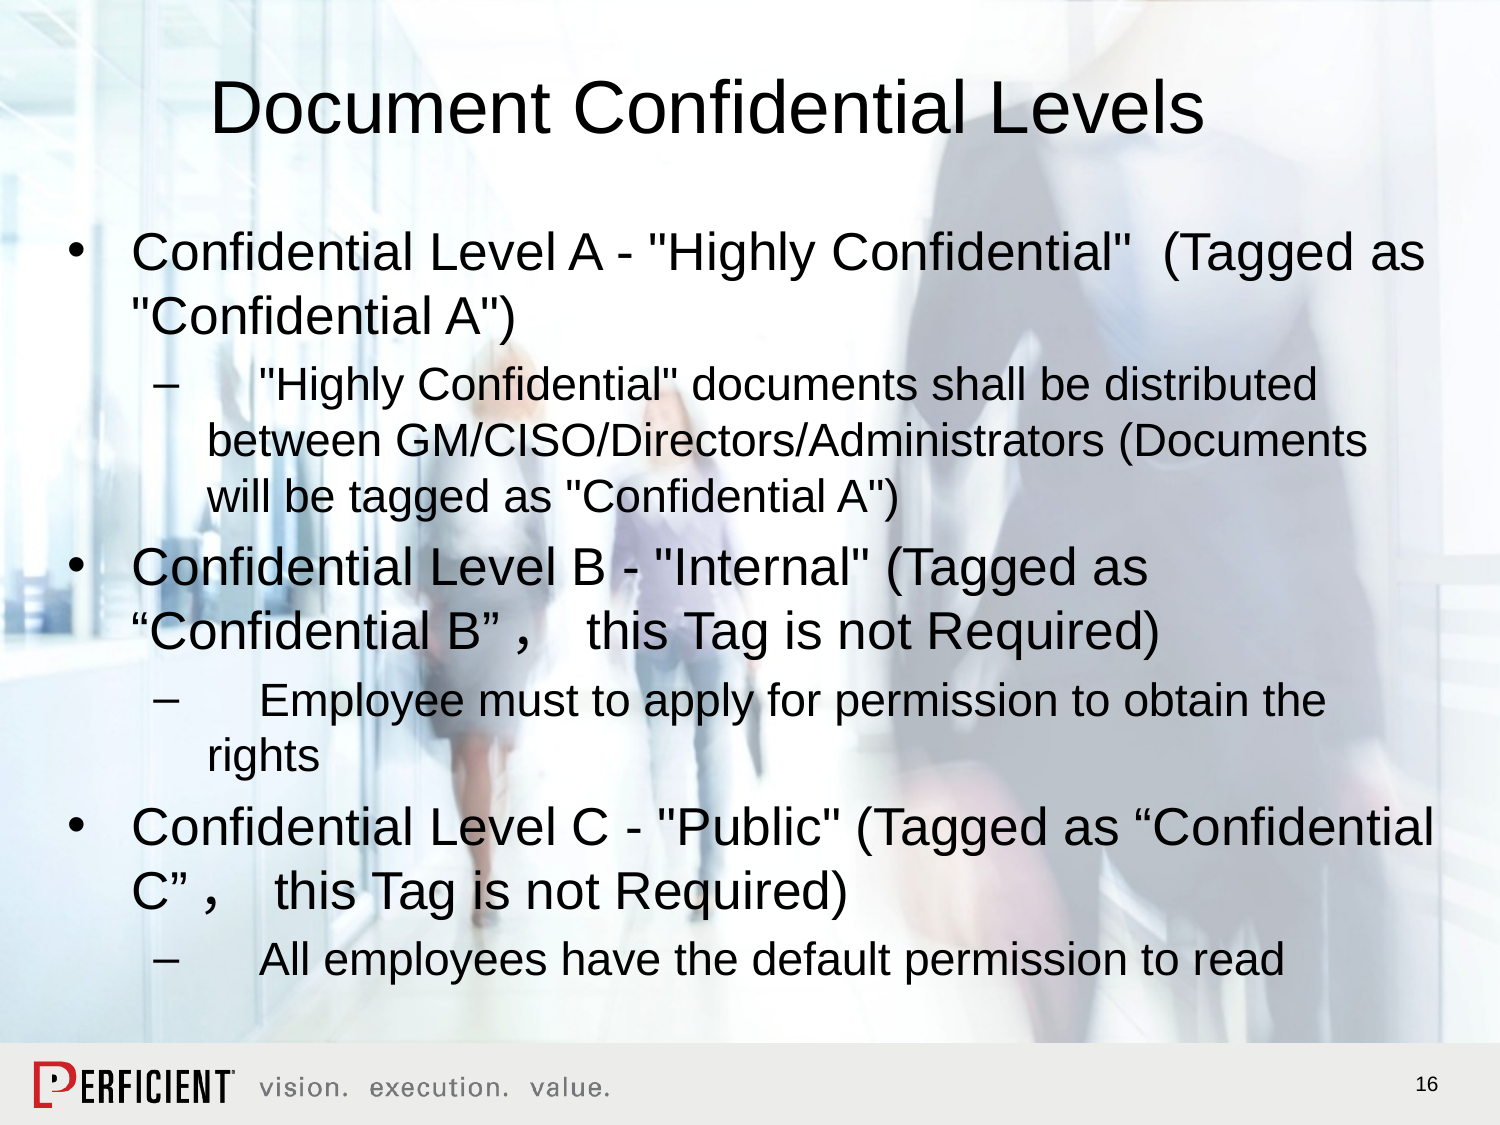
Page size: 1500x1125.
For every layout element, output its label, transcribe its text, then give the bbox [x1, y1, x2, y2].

picture [0, 0, 1500, 1043]
title Document Confidential Levels [179, 51, 1237, 155]
picture [27, 1055, 614, 1113]
list Confidential Level A - "Highly Confidential" (Tagged as "Confidential A") "Highly Confidential" documents shall be distributed between GM/CISO/Directors/Administrators (Documents will be tagged as "Confidential A") Confidential Level B - "Internal" (Tagged as “Confidential B”， this Tag is not Required) Employee must to apply for permission to obtain the rights Confidential Level C - "Public" (Tagged as “Confidential C”， this Tag is not Required) All employees have the default permission to read [52, 209, 1457, 1005]
